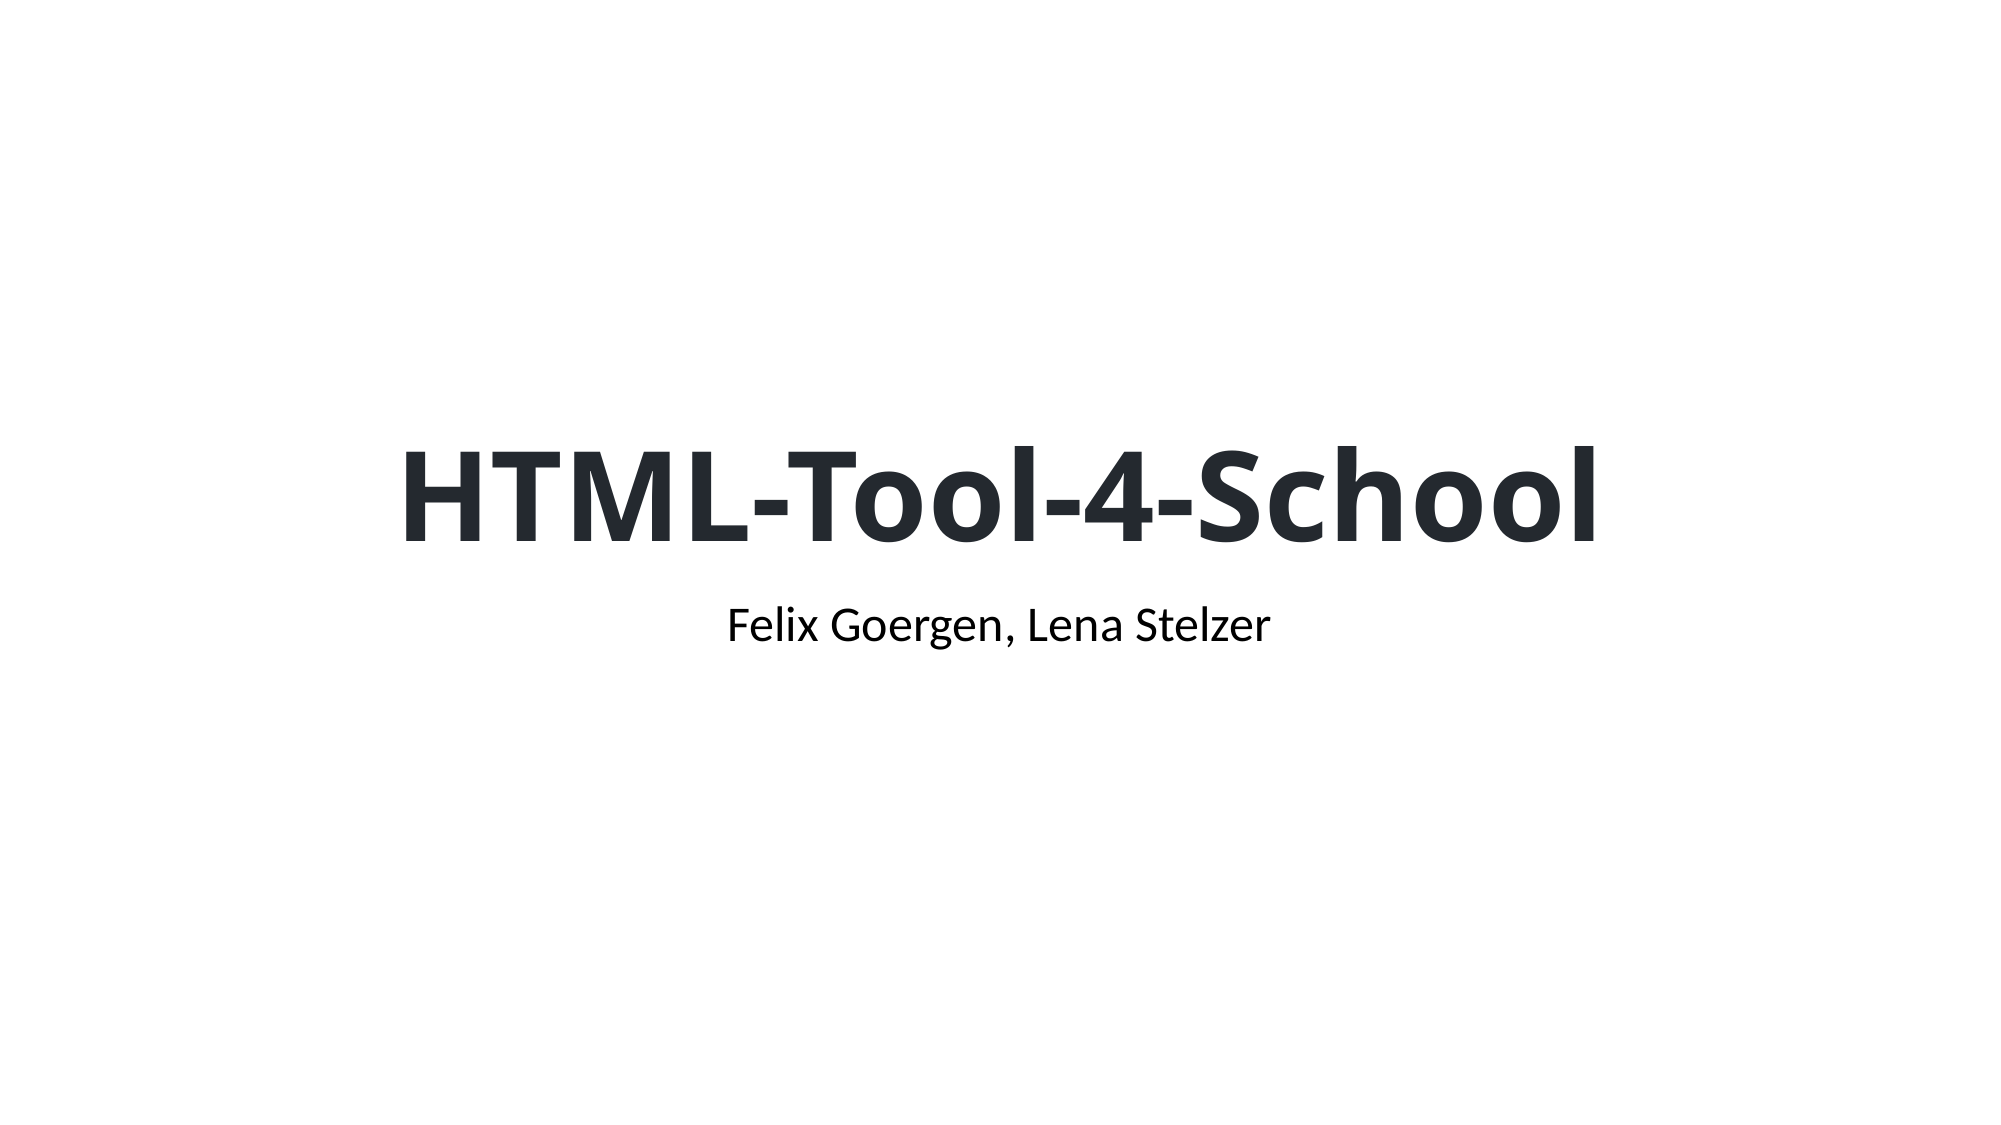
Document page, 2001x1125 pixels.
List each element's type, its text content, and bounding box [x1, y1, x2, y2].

subtitle Felix Goergen, Lena Stelzer [249, 590, 1750, 863]
title HTML-Tool-4-School [249, 184, 1750, 576]
